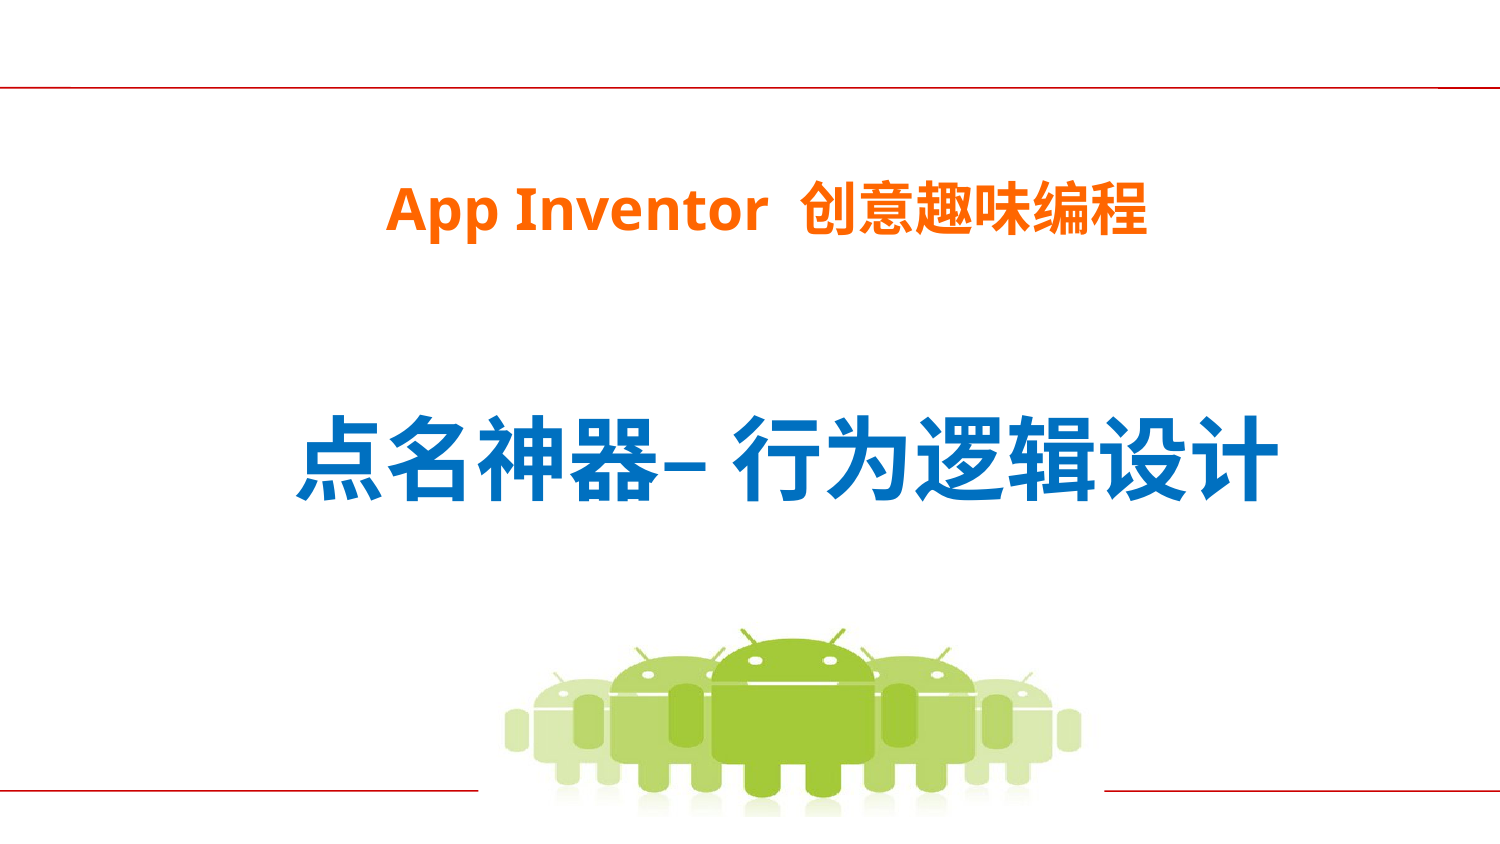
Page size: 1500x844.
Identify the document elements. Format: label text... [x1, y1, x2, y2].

picture [478, 586, 1105, 818]
text_box App Inventor 创意趣味编程 [253, 150, 1282, 249]
text_box 点名神器– 行为逻辑设计 [100, 350, 1476, 476]
